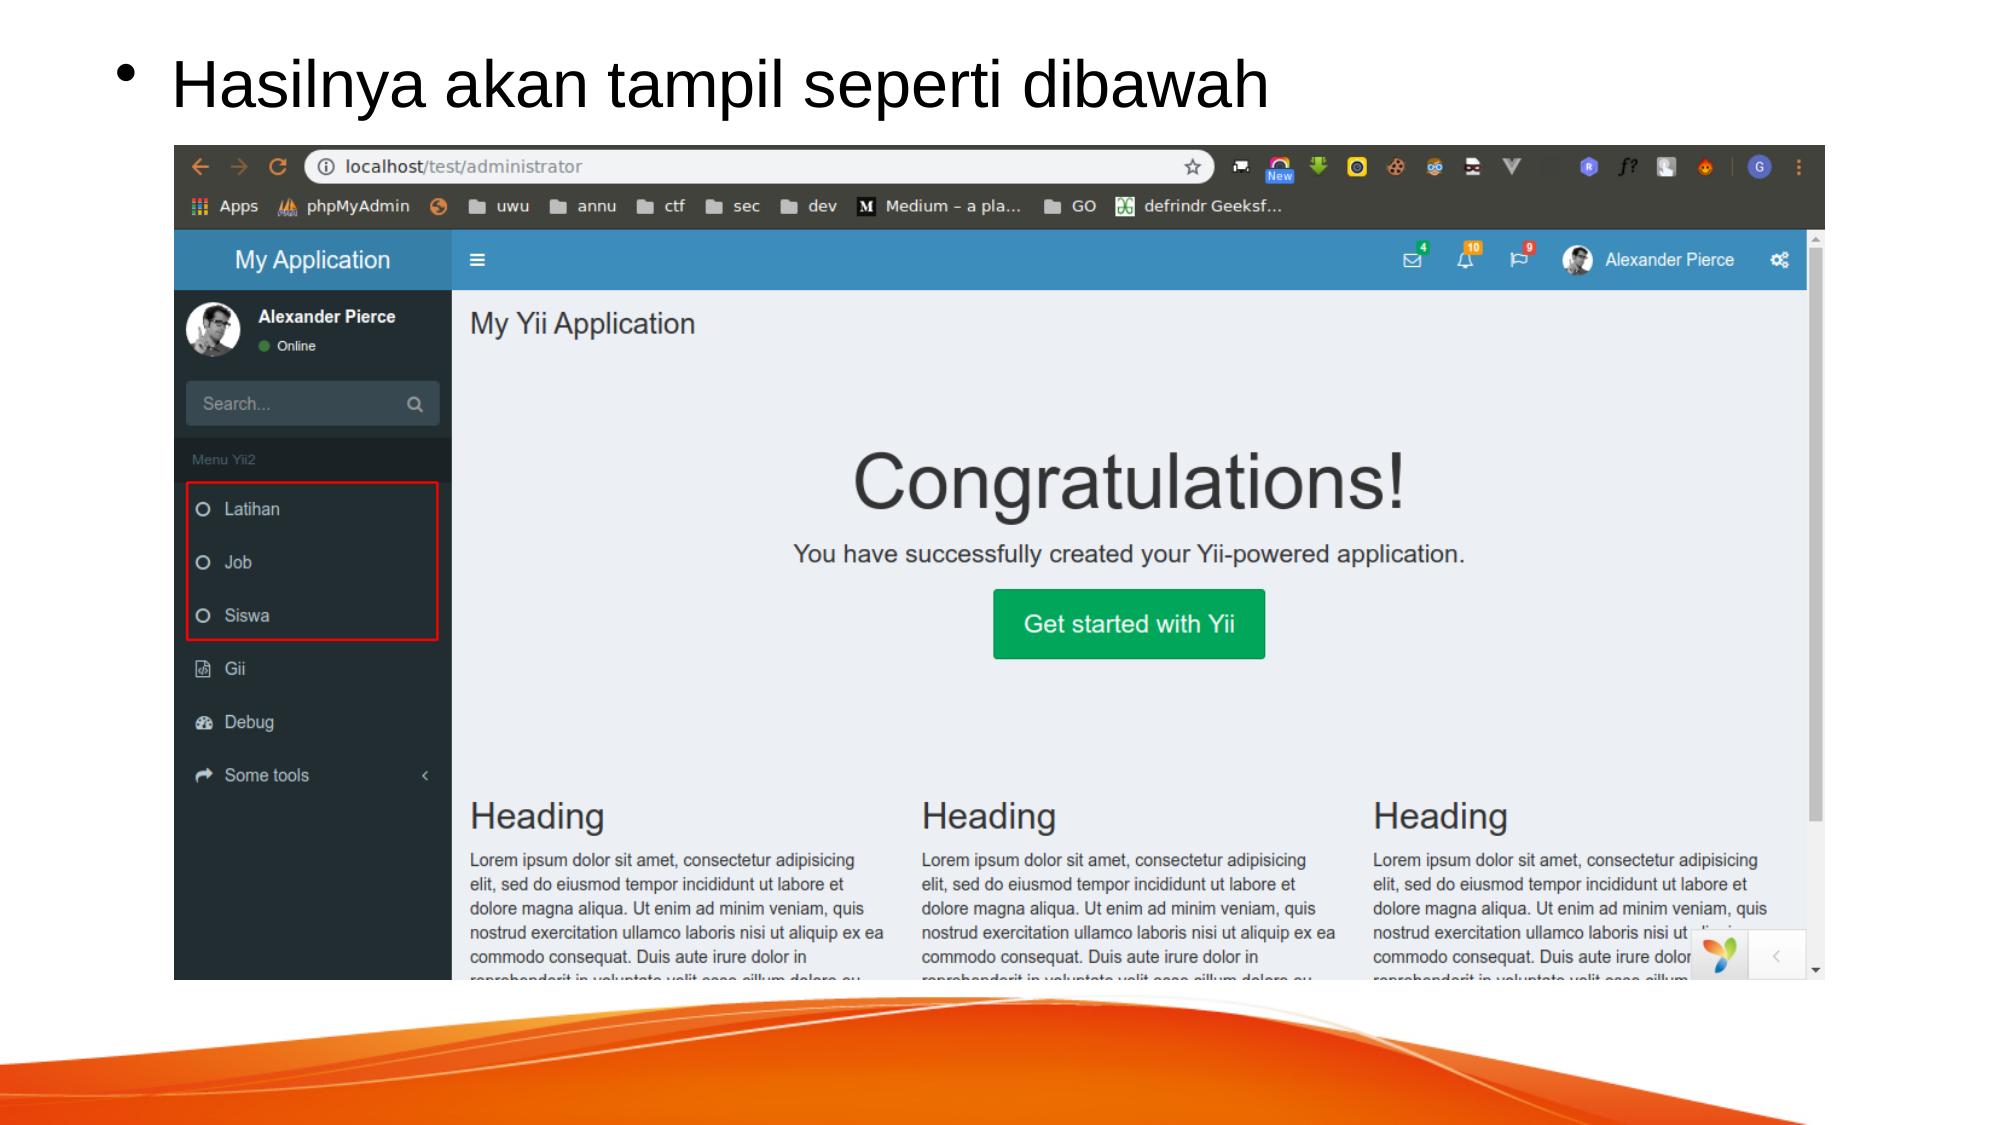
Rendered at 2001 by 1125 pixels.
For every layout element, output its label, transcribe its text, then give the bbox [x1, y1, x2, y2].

picture [0, 0, 2000, 1125]
list Hasilnya akan tampil seperti dibawah [99, 33, 1901, 187]
